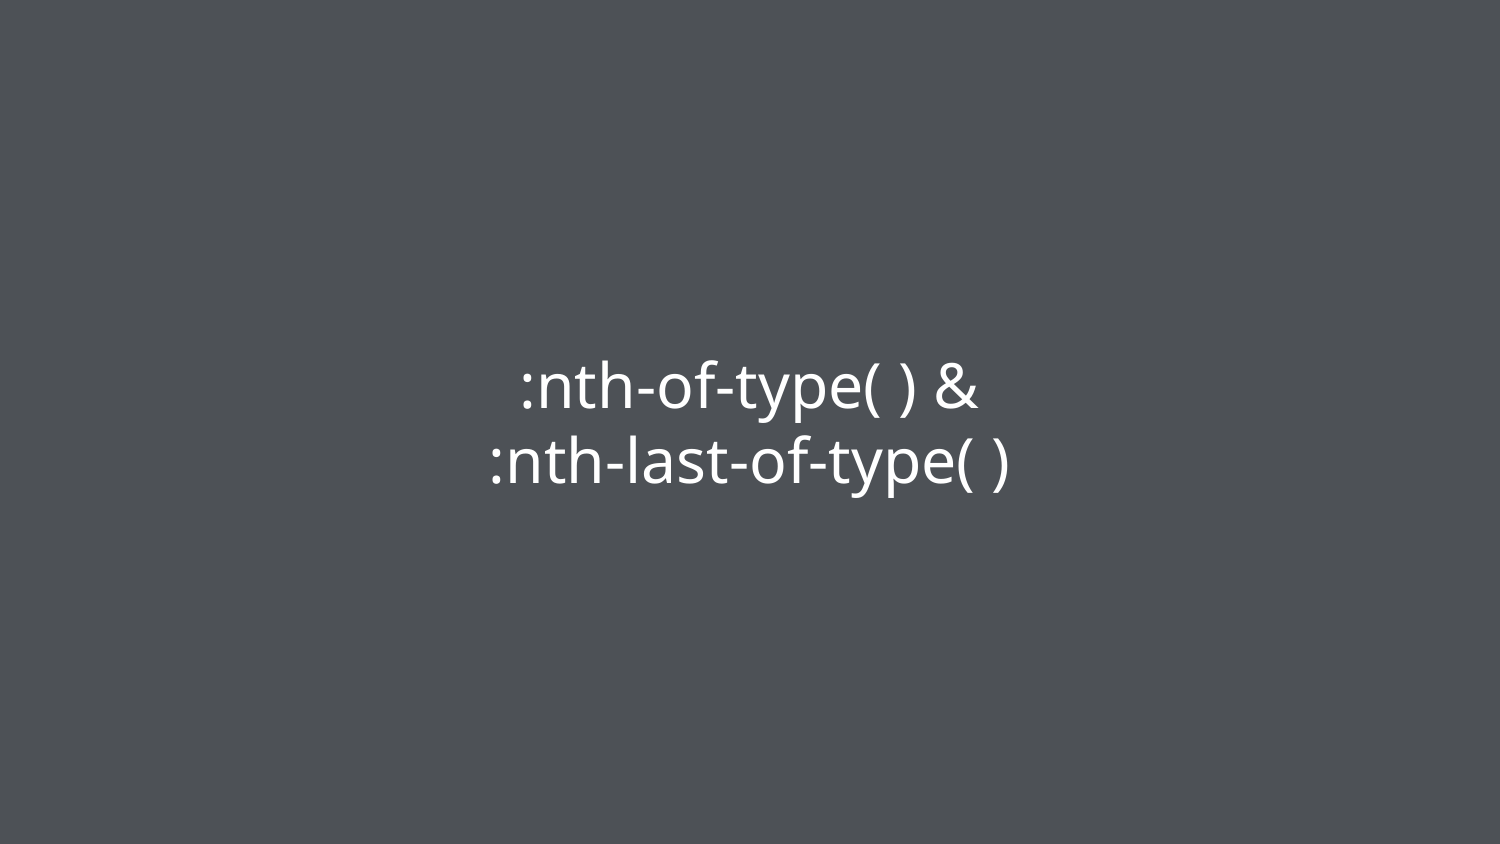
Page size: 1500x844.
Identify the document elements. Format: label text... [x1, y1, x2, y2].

text_box :nth-of-type( ) & :nth-last-of-type( ) [253, 330, 1246, 511]
